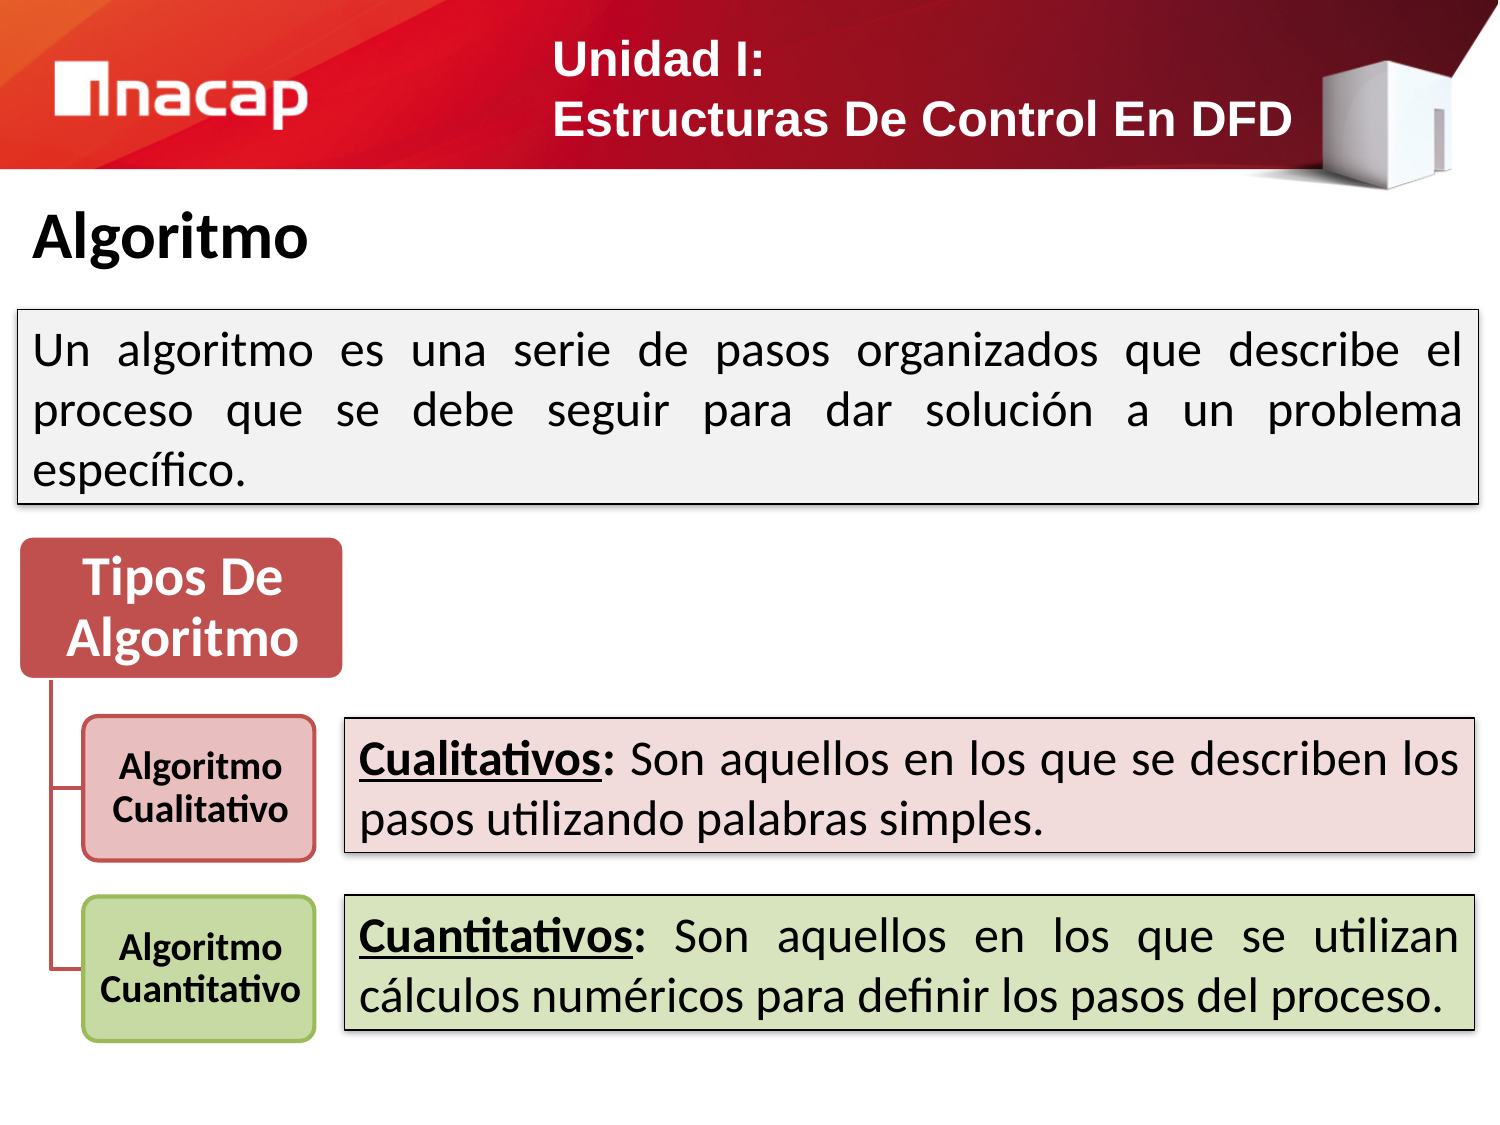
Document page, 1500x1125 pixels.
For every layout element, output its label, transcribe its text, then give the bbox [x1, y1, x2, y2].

text_box Algoritmo [17, 208, 1471, 280]
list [0, 0, 1499, 200]
text_box Un algoritmo es una serie de pasos organizados que describe el proceso que se debe seguir para dar solución a un problema específico. [17, 309, 1479, 505]
text_box Cuantitativos: Son aquellos en los que se utilizan cálculos numéricos para definir los pasos del proceso. [349, 894, 1475, 1031]
text_box Cualitativos: Son aquellos en los que se describen los pasos utilizando palabras simples. [349, 717, 1475, 853]
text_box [17, 535, 345, 1042]
